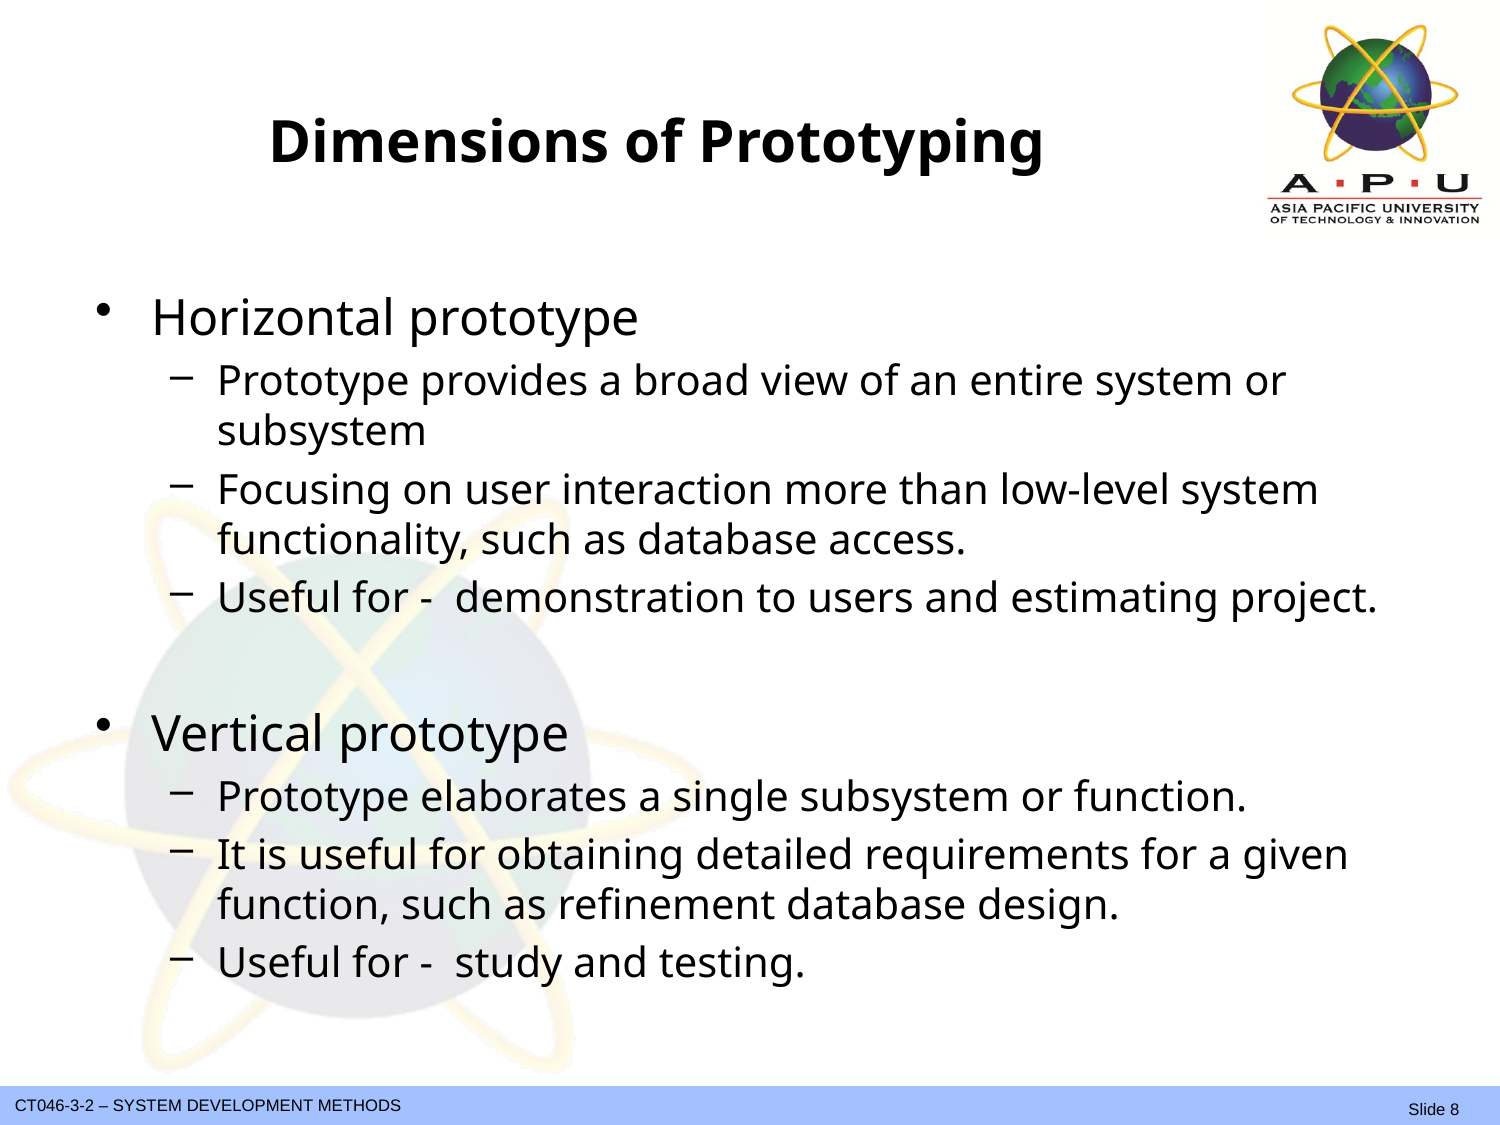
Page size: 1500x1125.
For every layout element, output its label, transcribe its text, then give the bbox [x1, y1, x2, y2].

list Horizontal prototype Prototype provides a broad view of an entire system or subsystem Focusing on user interaction more than low-level system functionality, such as database access. Useful for - demonstration to users and estimating project. Vertical prototype Prototype elaborates a single subsystem or function. It is useful for obtaining detailed requirements for a given function, such as refinement database design. Useful for - study and testing. [79, 278, 1431, 1022]
picture [1251, 0, 1500, 249]
title Dimensions of Prototyping [79, 44, 1236, 233]
